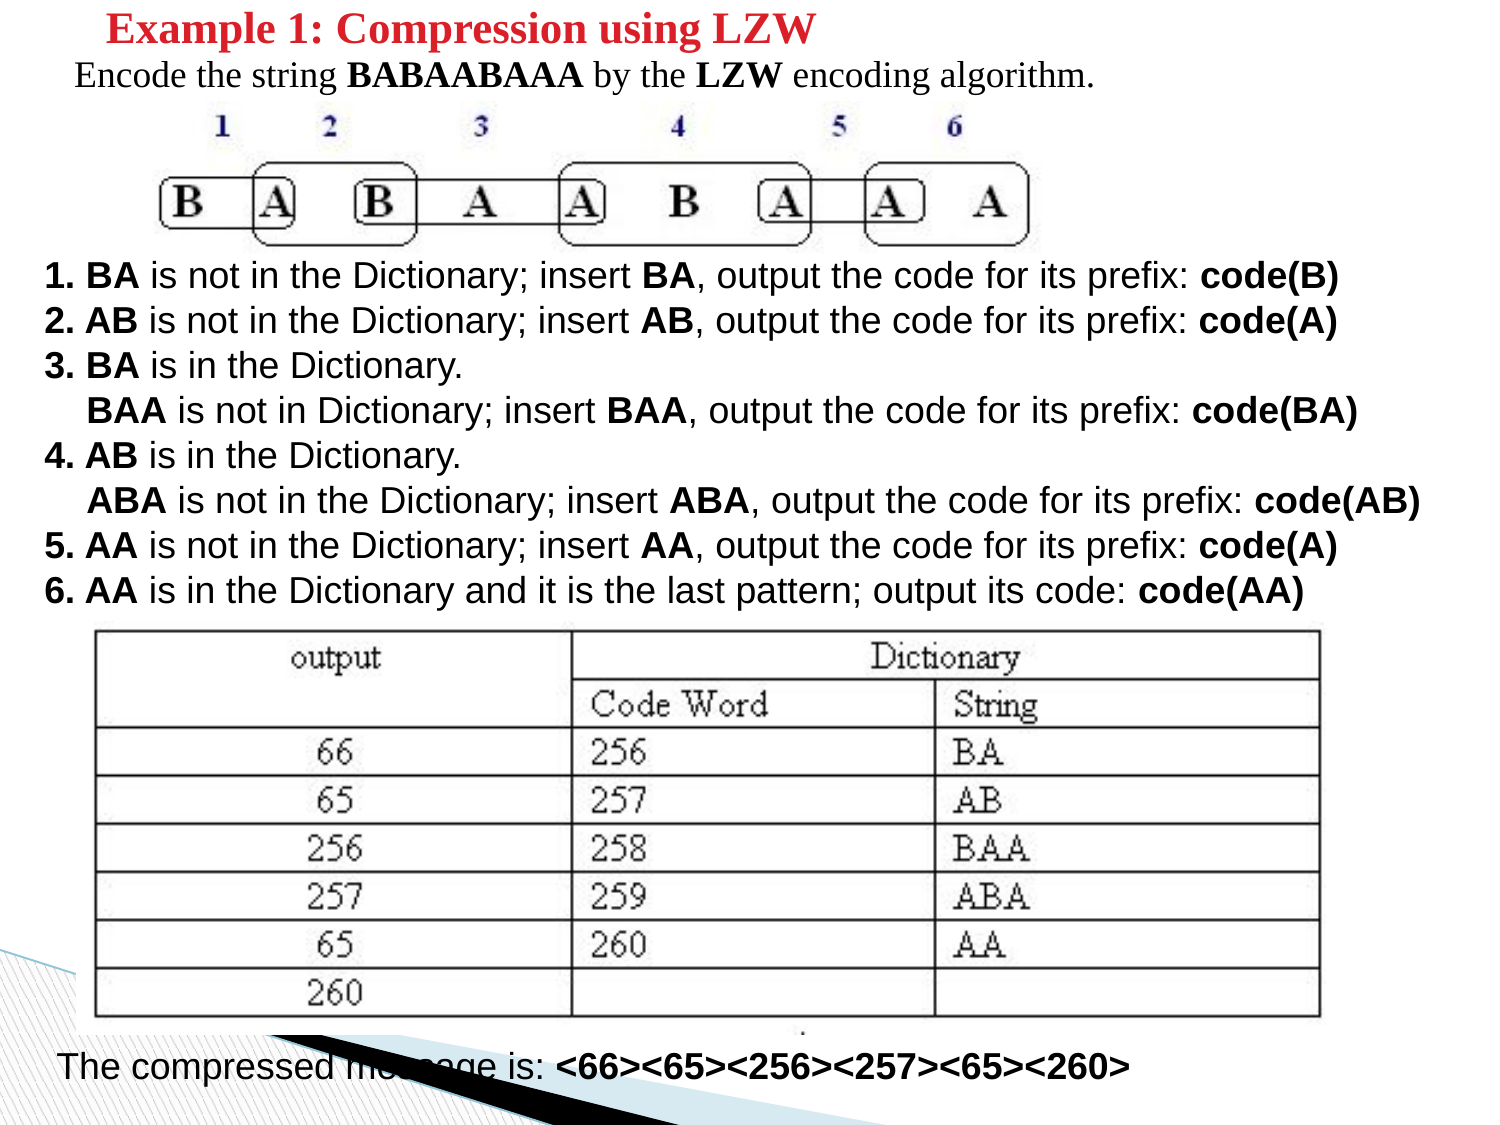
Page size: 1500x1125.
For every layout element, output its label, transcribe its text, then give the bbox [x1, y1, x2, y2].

list Encode the string BABAABAAA by the LZW encoding algorithm. [41, 42, 1427, 114]
picture [76, 621, 1353, 1036]
picture [135, 101, 1046, 268]
text_box The compressed message is: <66><65><256><257><65><260> [41, 1034, 1468, 1096]
text_box 1. BA is not in the Dictionary; insert BA, output the code for its prefix: code(B) 2. AB is not in the Dictionary; insert AB, output the code for its prefix: code(A) 3. BA is in the Dictionary. BAA is not in Dictionary; insert BAA, output the code for its prefix: code(BA) 4. AB is in the Dictionary. ABA is not in the Dictionary; insert ABA, output the code for its prefix: code(AB) 5. AA is not in the Dictionary; insert AA, output the code for its prefix: code(A) 6. AA is in the Dictionary and it is the last pattern; output its code: code(AA) [29, 243, 1500, 619]
title Example 1: Compression using LZW [76, 0, 1427, 43]
